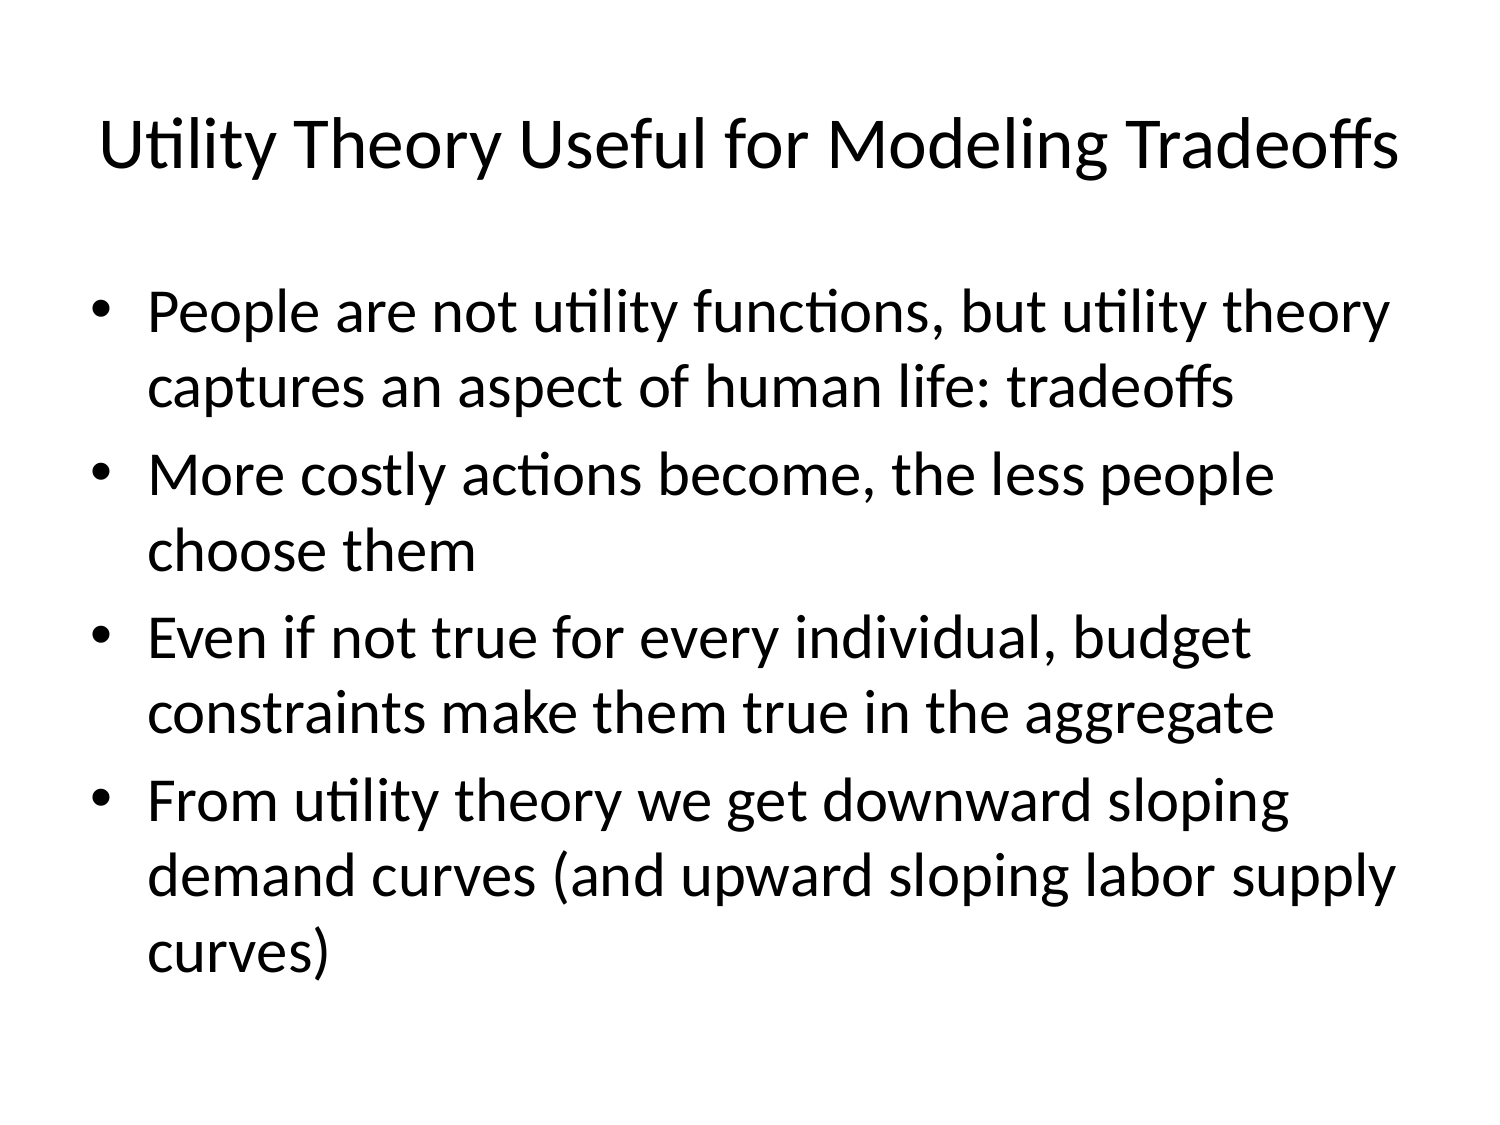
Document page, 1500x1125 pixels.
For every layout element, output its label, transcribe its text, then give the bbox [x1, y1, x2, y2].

list People are not utility functions, but utility theory captures an aspect of human life: tradeoffs More costly actions become, the less people choose them Even if not true for every individual, budget constraints make them true in the aggregate From utility theory we get downward sloping demand curves (and upward sloping labor supply curves) [75, 262, 1425, 1005]
title Utility Theory Useful for Modeling Tradeoffs [75, 45, 1425, 233]
